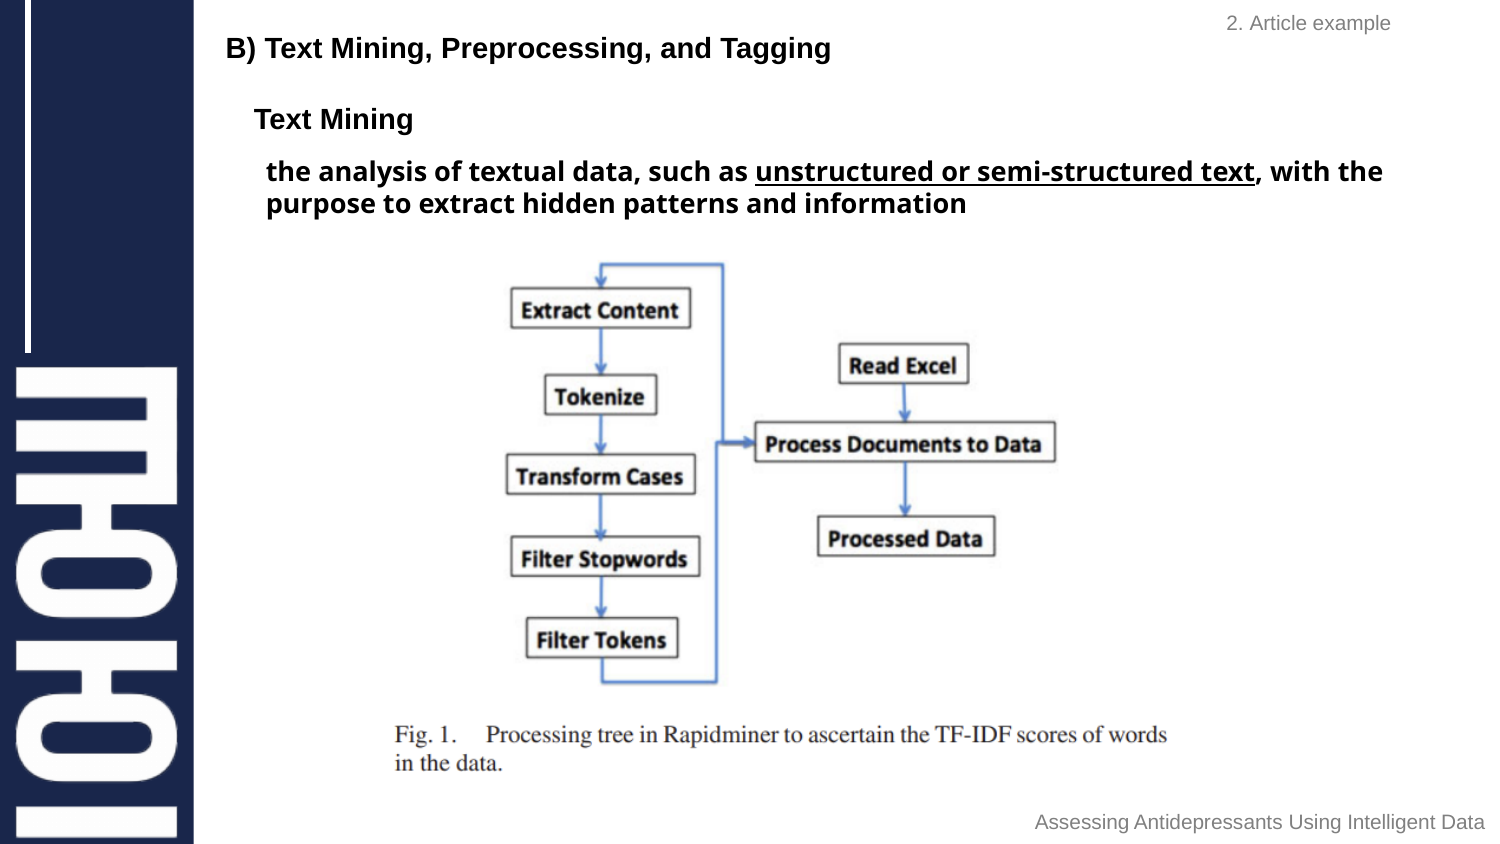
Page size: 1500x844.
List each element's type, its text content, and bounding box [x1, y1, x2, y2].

picture [382, 247, 1186, 779]
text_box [0, 0, 194, 844]
text_box 2. Article example [1117, 1, 1500, 42]
text_box Assessing Antidepressants Using Intelligent Data [1020, 801, 1500, 842]
text_box the analysis of textual data, such as unstructured or semi-structured text, with the purpose to extract hidden patterns and information [251, 146, 1456, 227]
text_box Text Mining [238, 92, 429, 143]
text_box B) Text Mining, Preprocessing, and Tagging [210, 21, 1290, 72]
